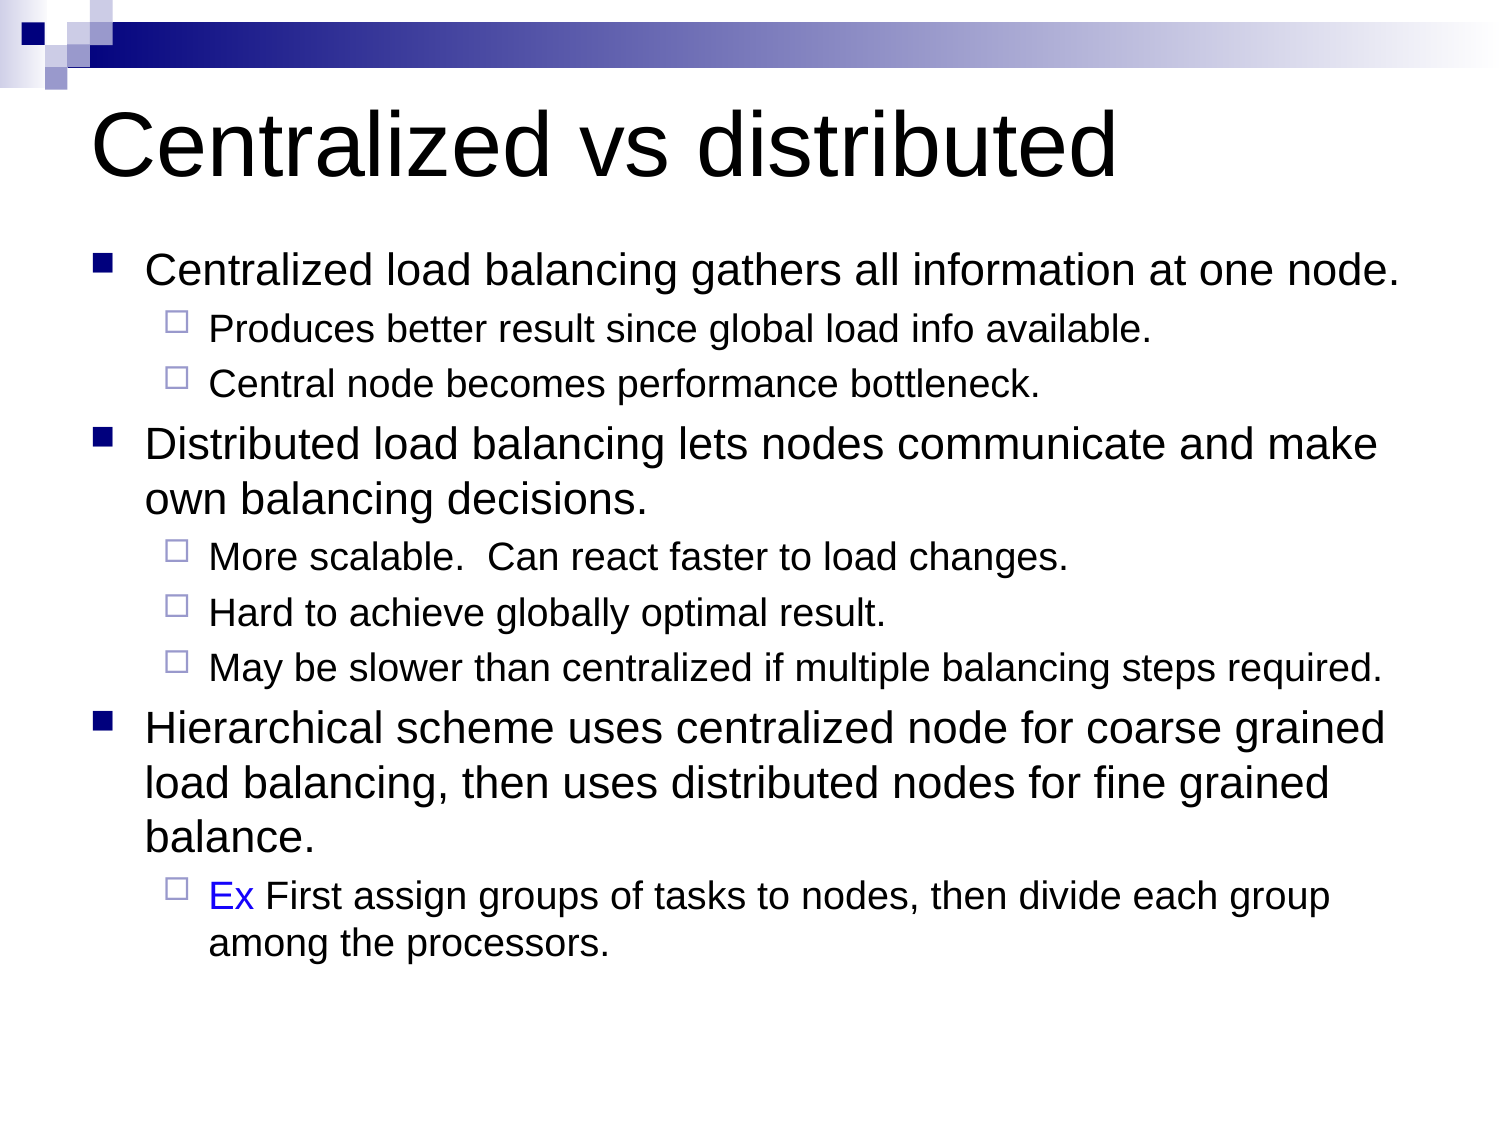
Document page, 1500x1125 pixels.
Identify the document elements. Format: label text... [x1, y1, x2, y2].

title Centralized vs distributed [75, 75, 1425, 205]
list Centralized load balancing gathers all information at one node. Produces better result since global load info available. Central node becomes performance bottleneck. Distributed load balancing lets nodes communicate and make own balancing decisions. More scalable. Can react faster to load changes. Hard to achieve globally optimal result. May be slower than centralized if multiple balancing steps required. Hierarchical scheme uses centralized node for coarse grained load balancing, then uses distributed nodes for fine grained balance. Ex First assign groups of tasks to nodes, then divide each group among the processors. [75, 232, 1425, 1018]
